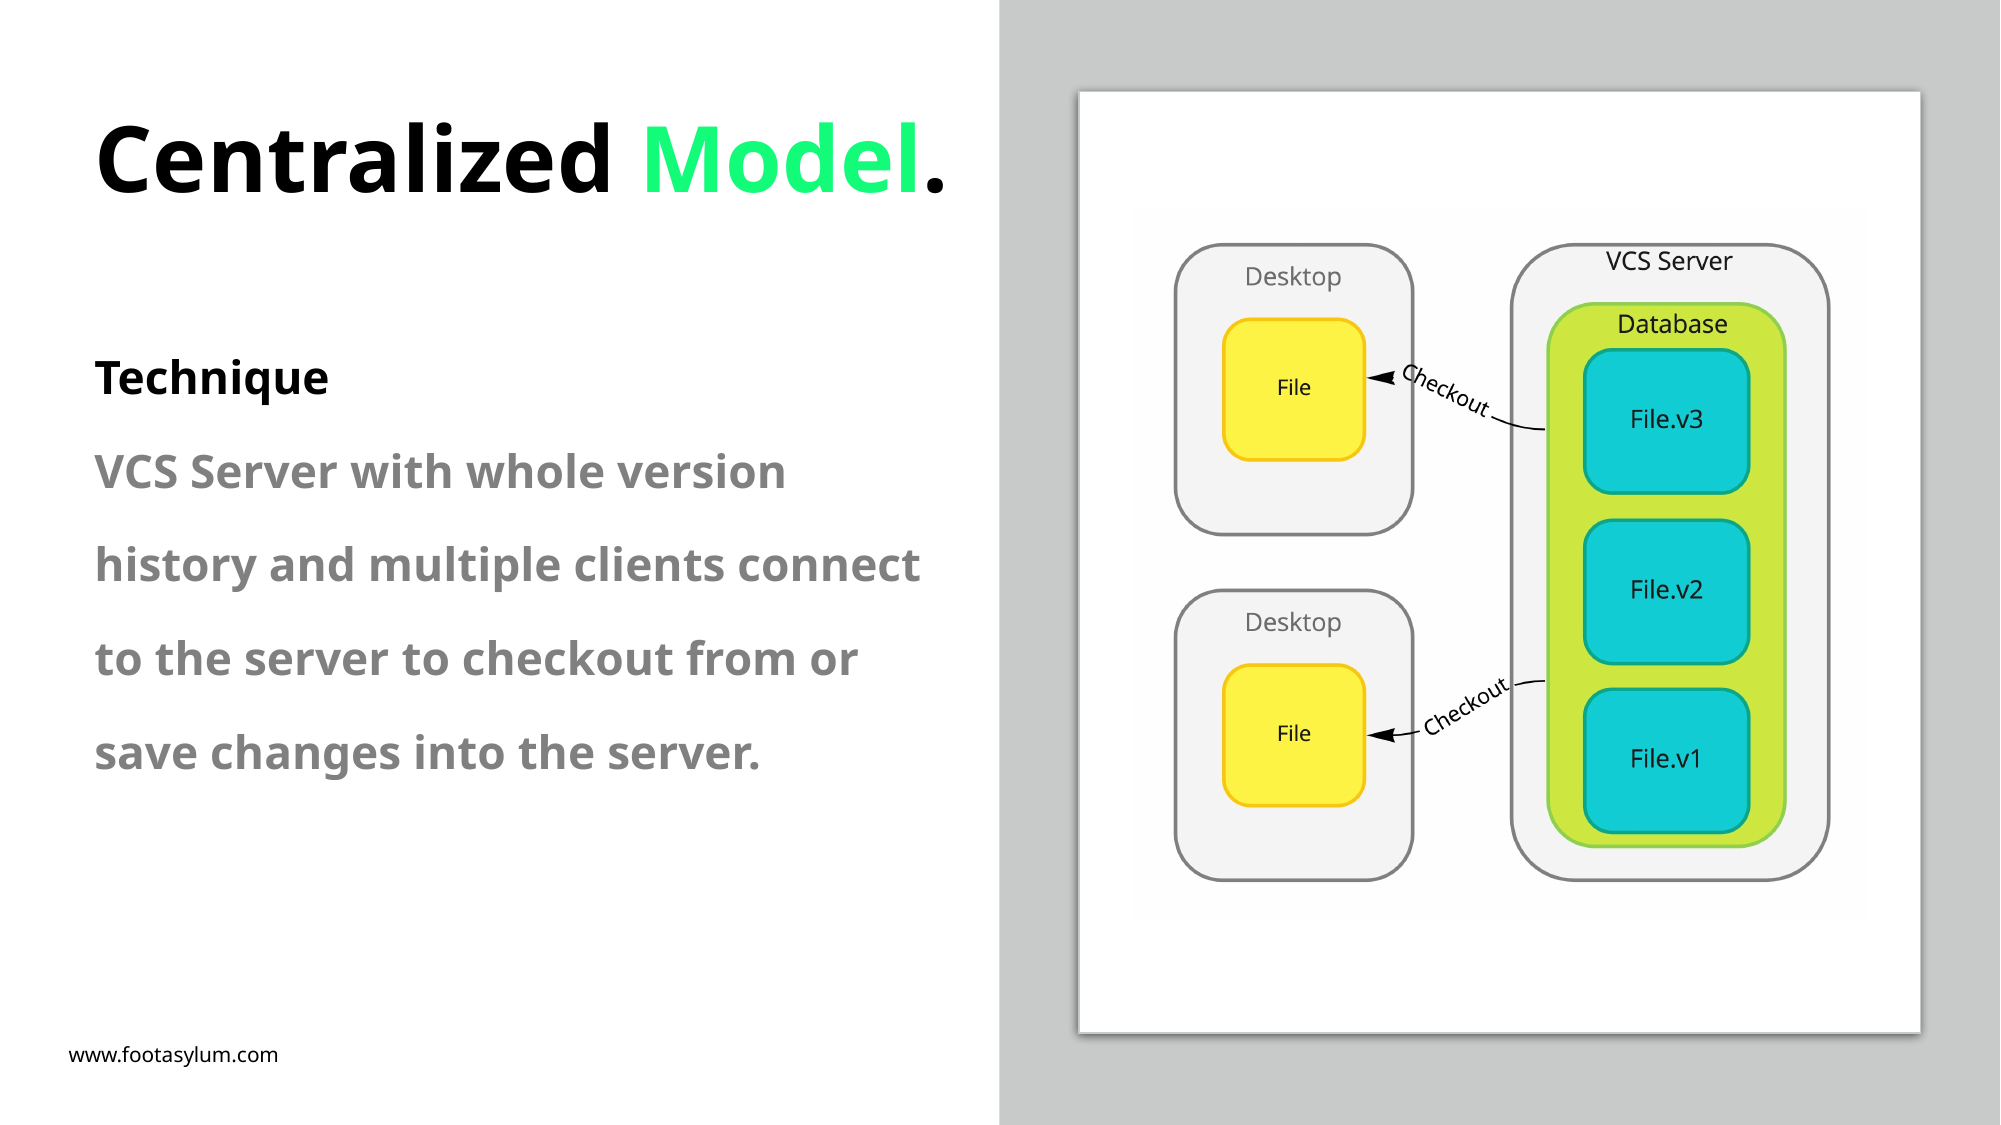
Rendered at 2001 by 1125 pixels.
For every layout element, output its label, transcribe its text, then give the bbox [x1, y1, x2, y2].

text_box [1078, 90, 1922, 1034]
text_box [998, 0, 2000, 1125]
text_box Centralized Model. [79, 54, 969, 272]
text_box Technique VCS Server with whole version history and multiple clients connect to the server to checkout from or save changes into the server. [79, 272, 955, 816]
text_box www.footasylum.com [53, 1034, 339, 1074]
picture [1132, 206, 1867, 919]
